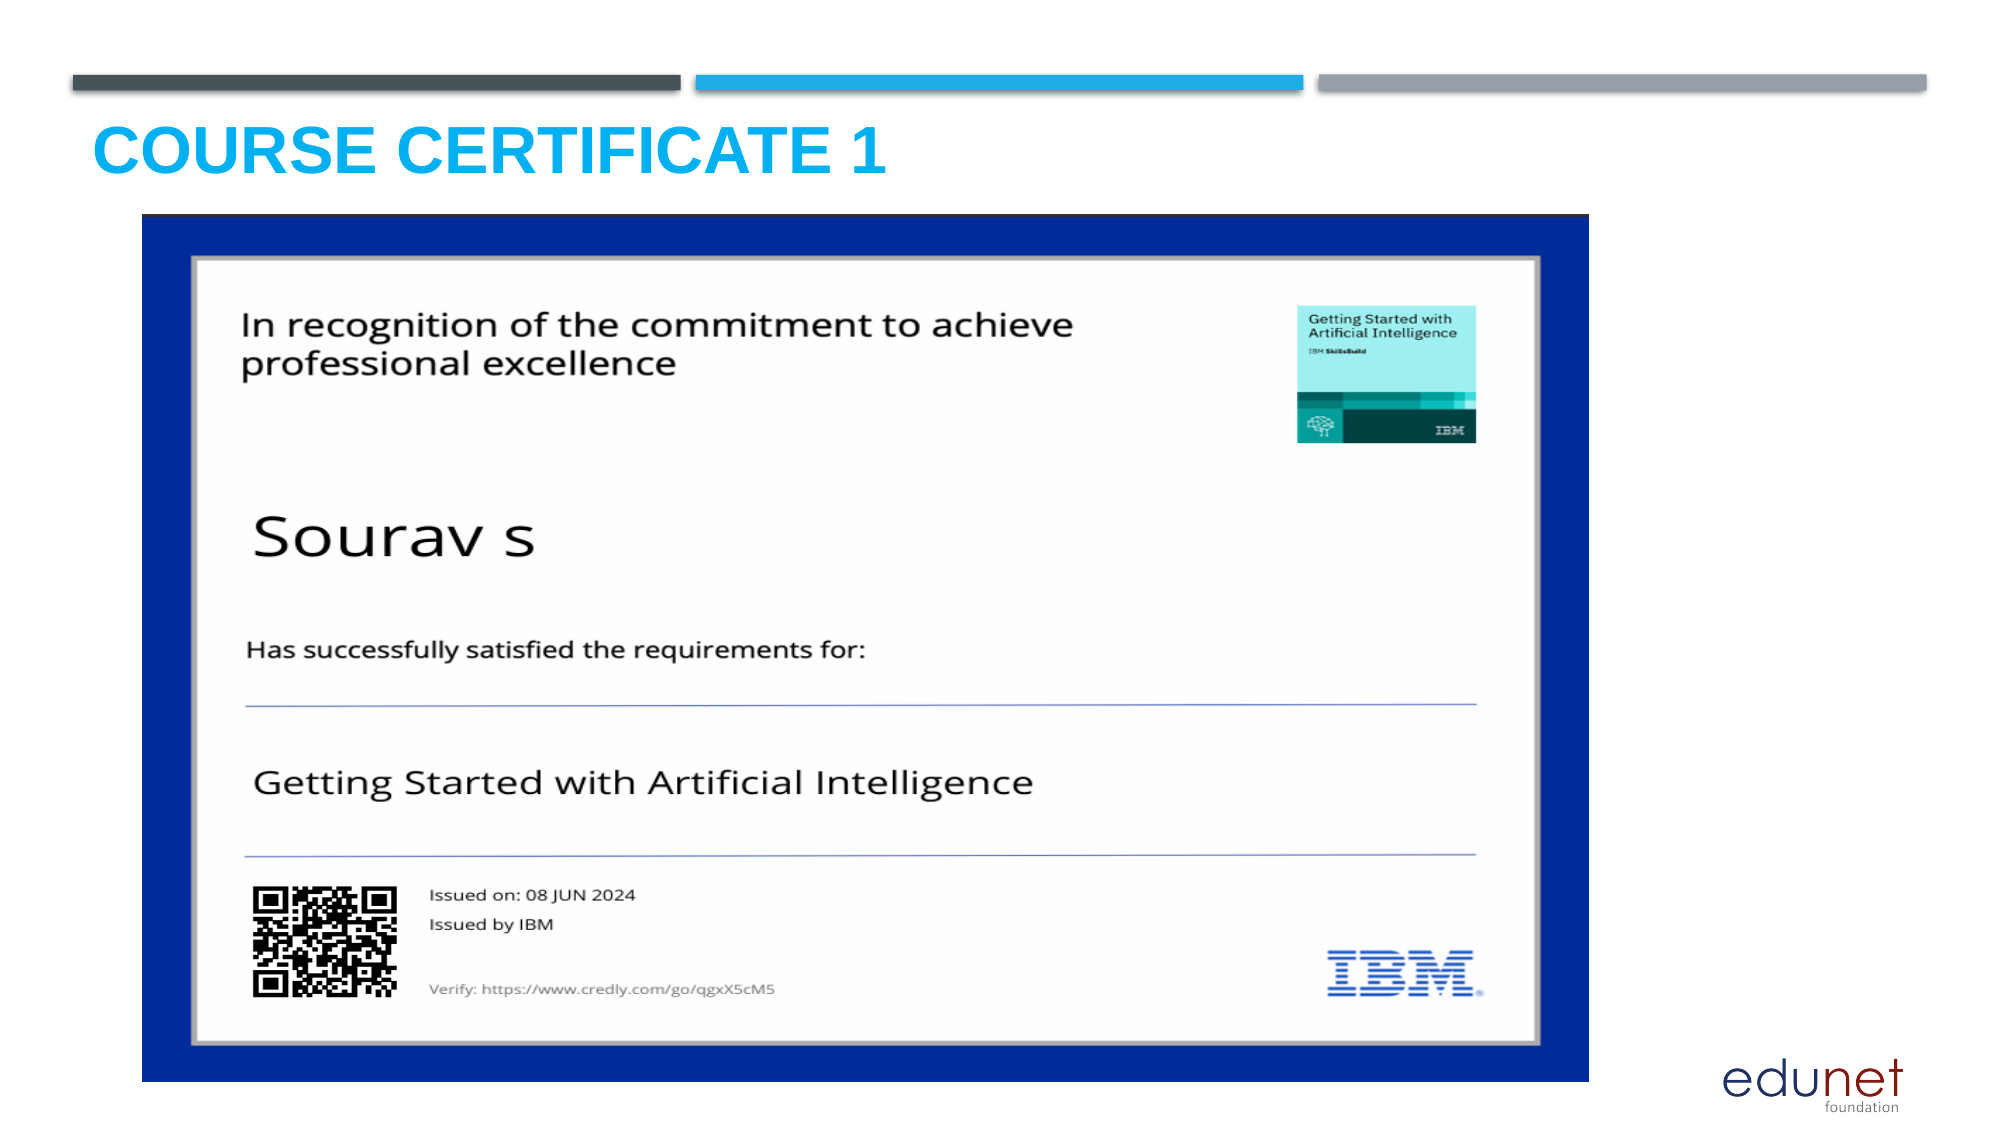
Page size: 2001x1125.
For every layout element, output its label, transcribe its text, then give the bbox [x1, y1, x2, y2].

picture [1719, 1056, 1905, 1116]
picture [141, 214, 1589, 1083]
title course certificate 1 [77, 106, 1887, 194]
